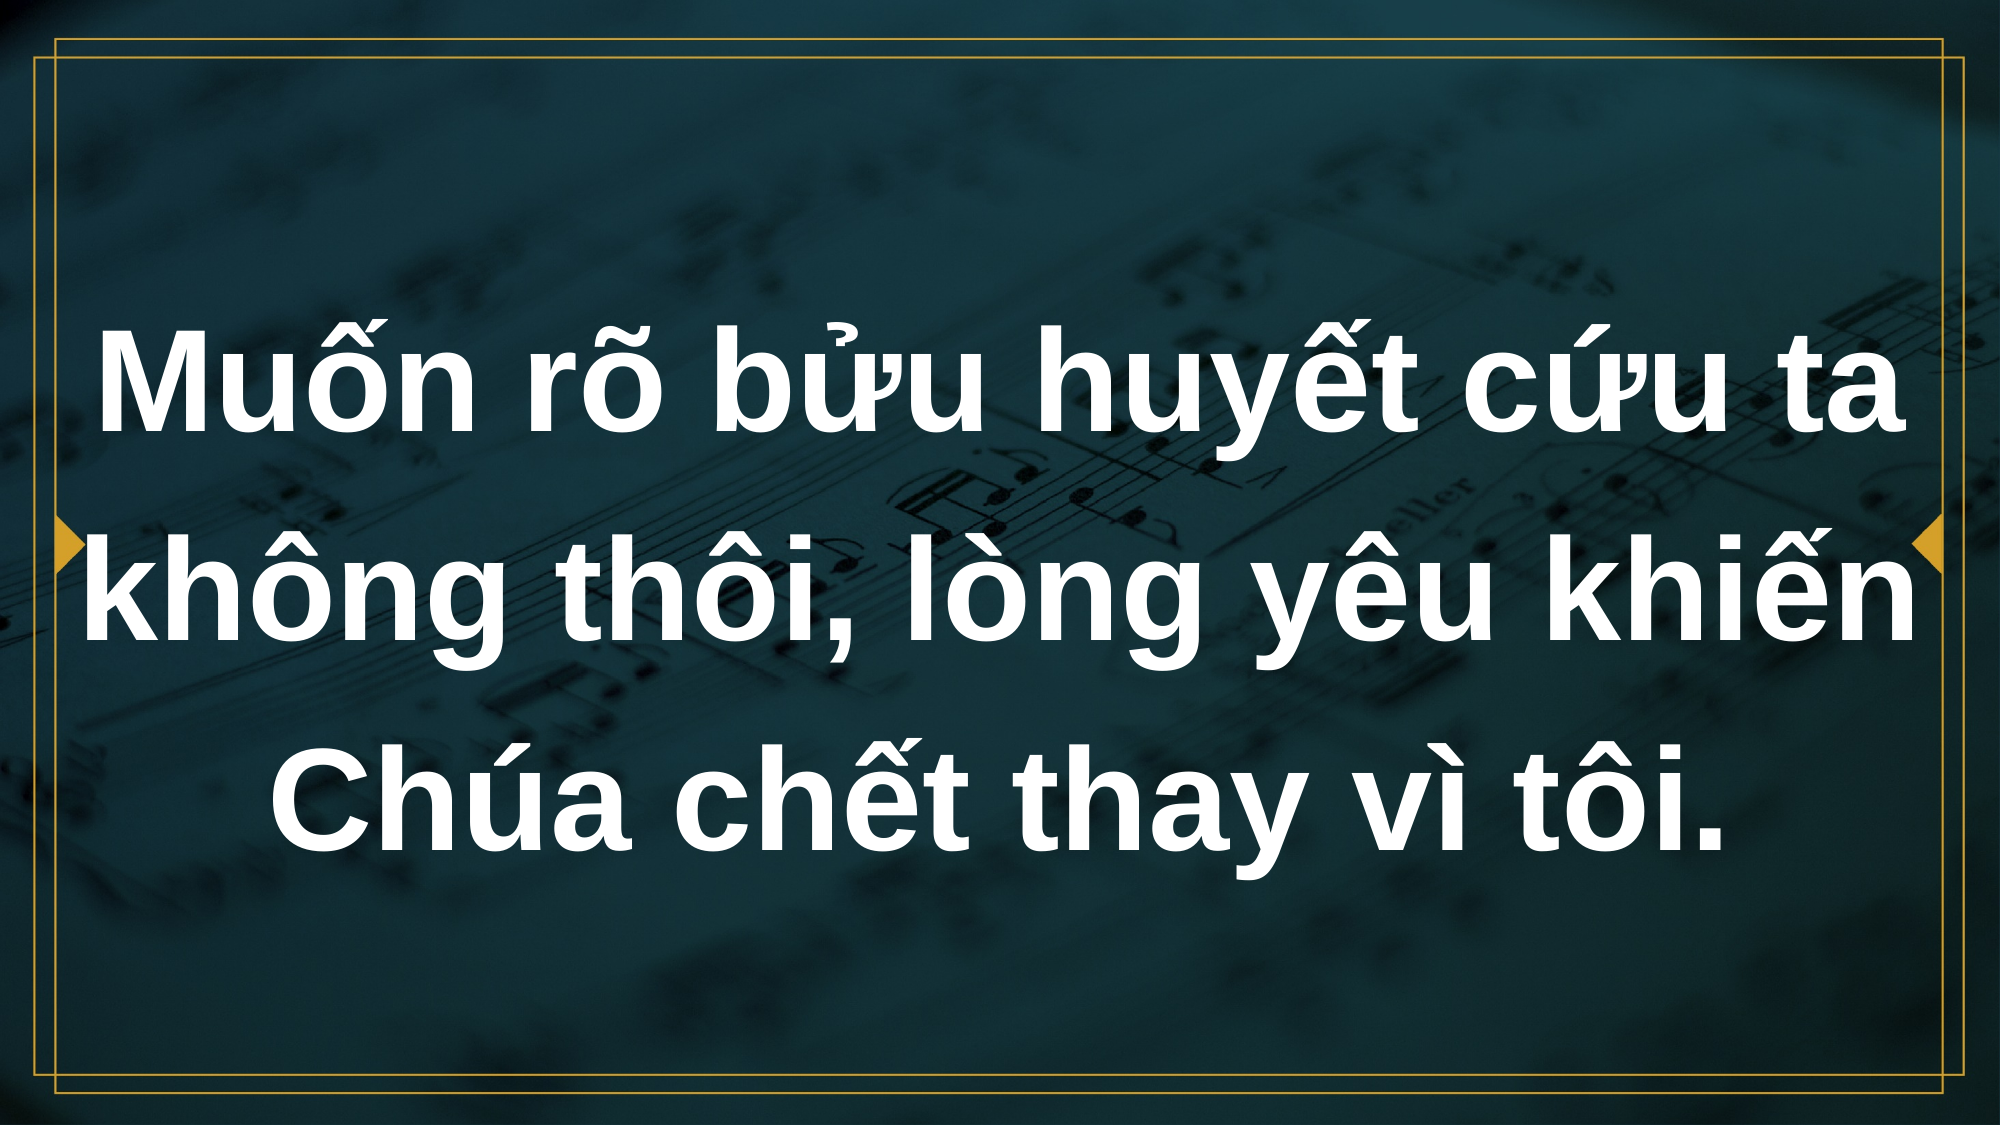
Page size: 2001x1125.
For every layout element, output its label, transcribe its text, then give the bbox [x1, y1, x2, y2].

title Muốn rõ bửu huyết cứu ta không thôi, lòng yêu khiến Chúa chết thay vì tôi. [55, 53, 1945, 1077]
picture [0, 0, 2000, 1125]
